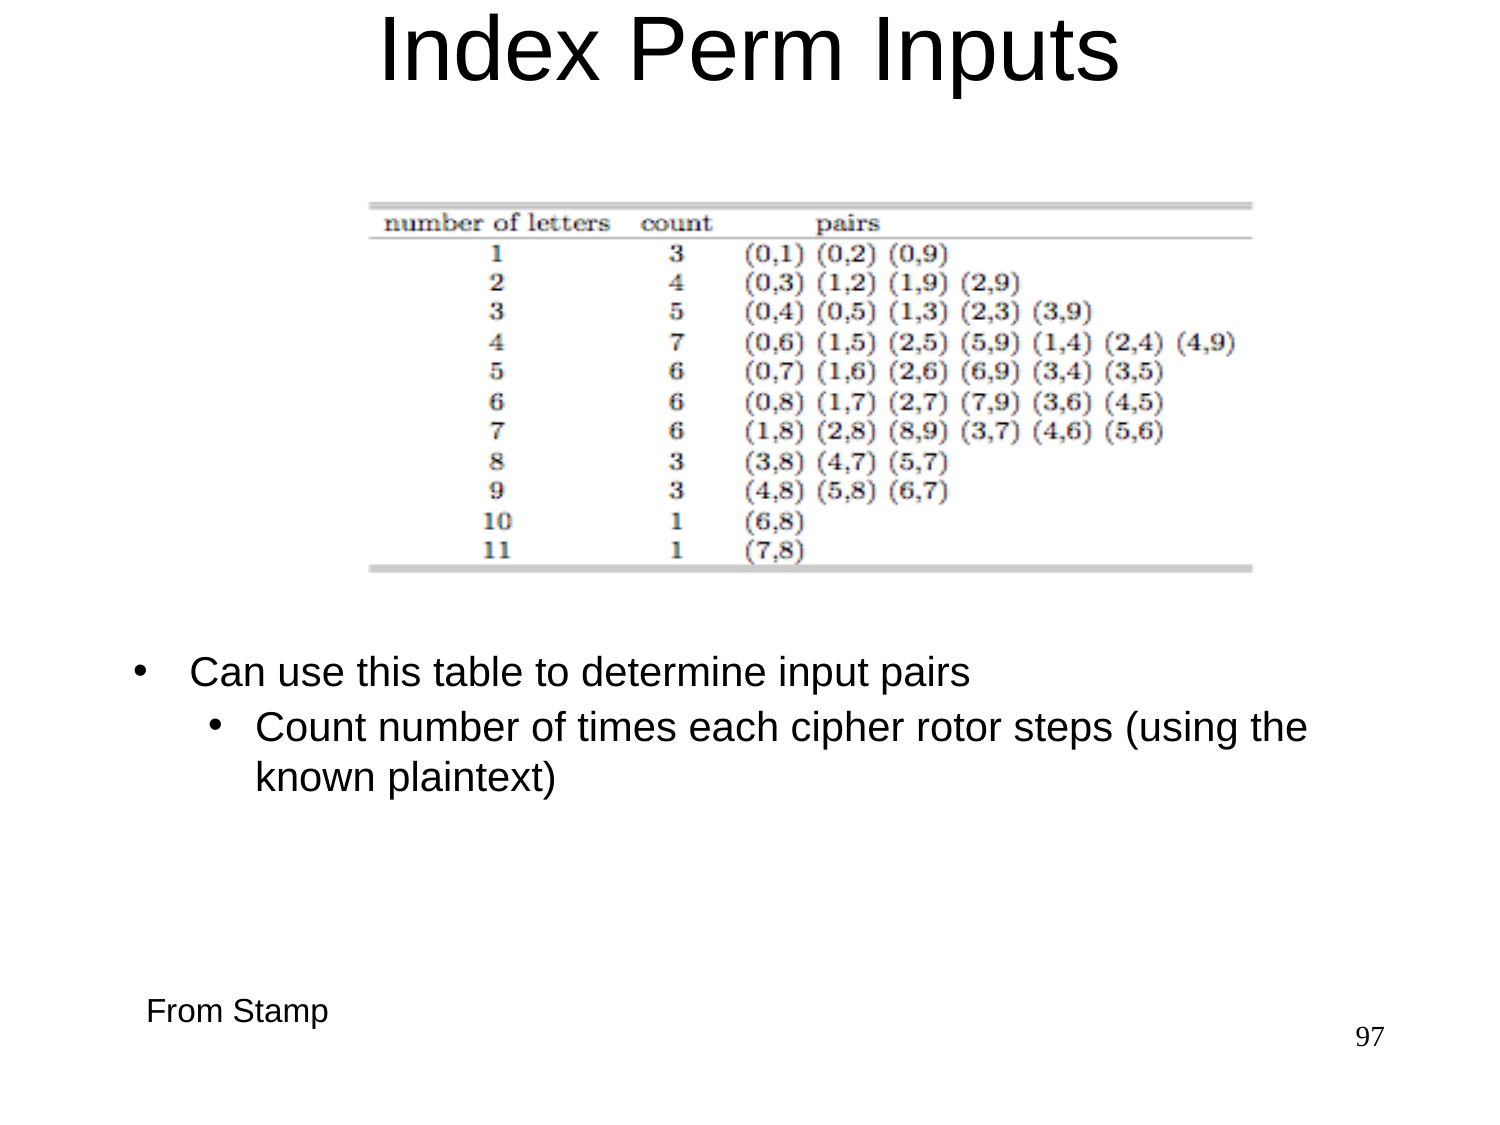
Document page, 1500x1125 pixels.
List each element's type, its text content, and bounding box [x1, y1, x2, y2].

title Index Perm Inputs [112, 0, 1388, 88]
footer 97 [1269, 1009, 1471, 1086]
text_box From Stamp [131, 981, 344, 1037]
list Can use this table to determine input pairs Count number of times each cipher rotor steps (using the known plaintext) [117, 637, 1394, 901]
picture [318, 183, 1307, 601]
